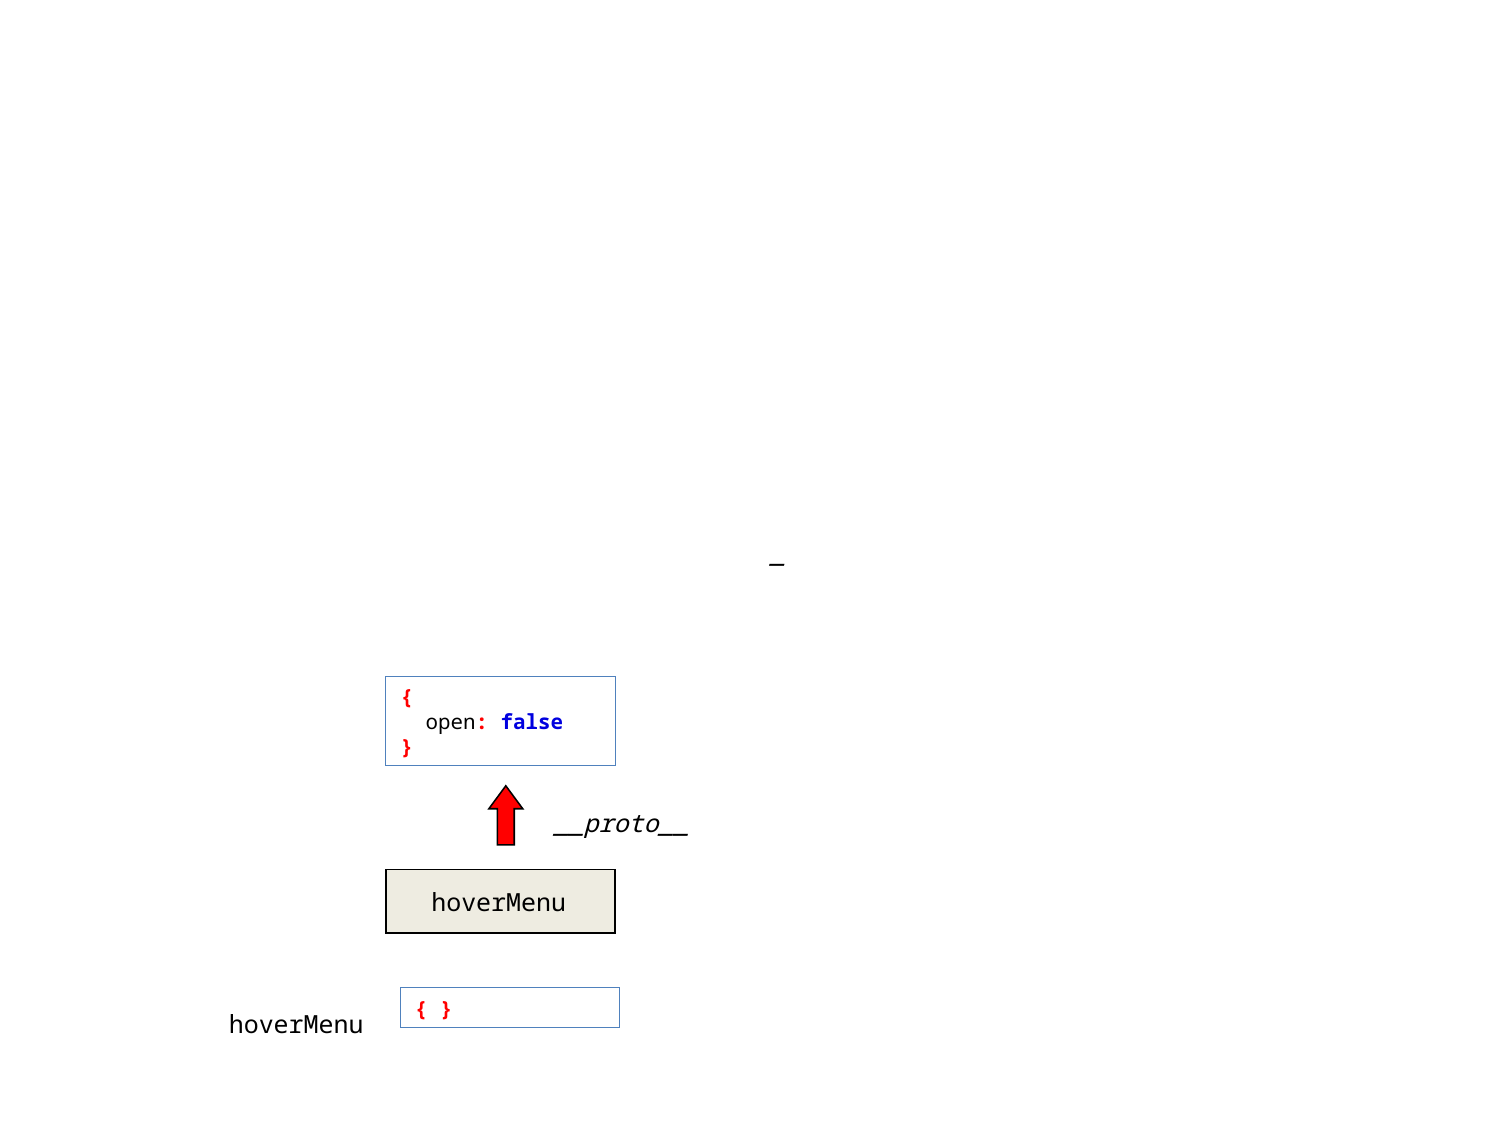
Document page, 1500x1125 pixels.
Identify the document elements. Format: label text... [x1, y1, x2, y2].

text_box __proto__ [488, 785, 523, 845]
text_box { open: false } [385, 676, 616, 766]
text_box _ [653, 529, 845, 575]
text_box { } [400, 987, 620, 1028]
text_box hoverMenu [385, 869, 616, 934]
text_box hoverMenu [214, 1001, 379, 1046]
